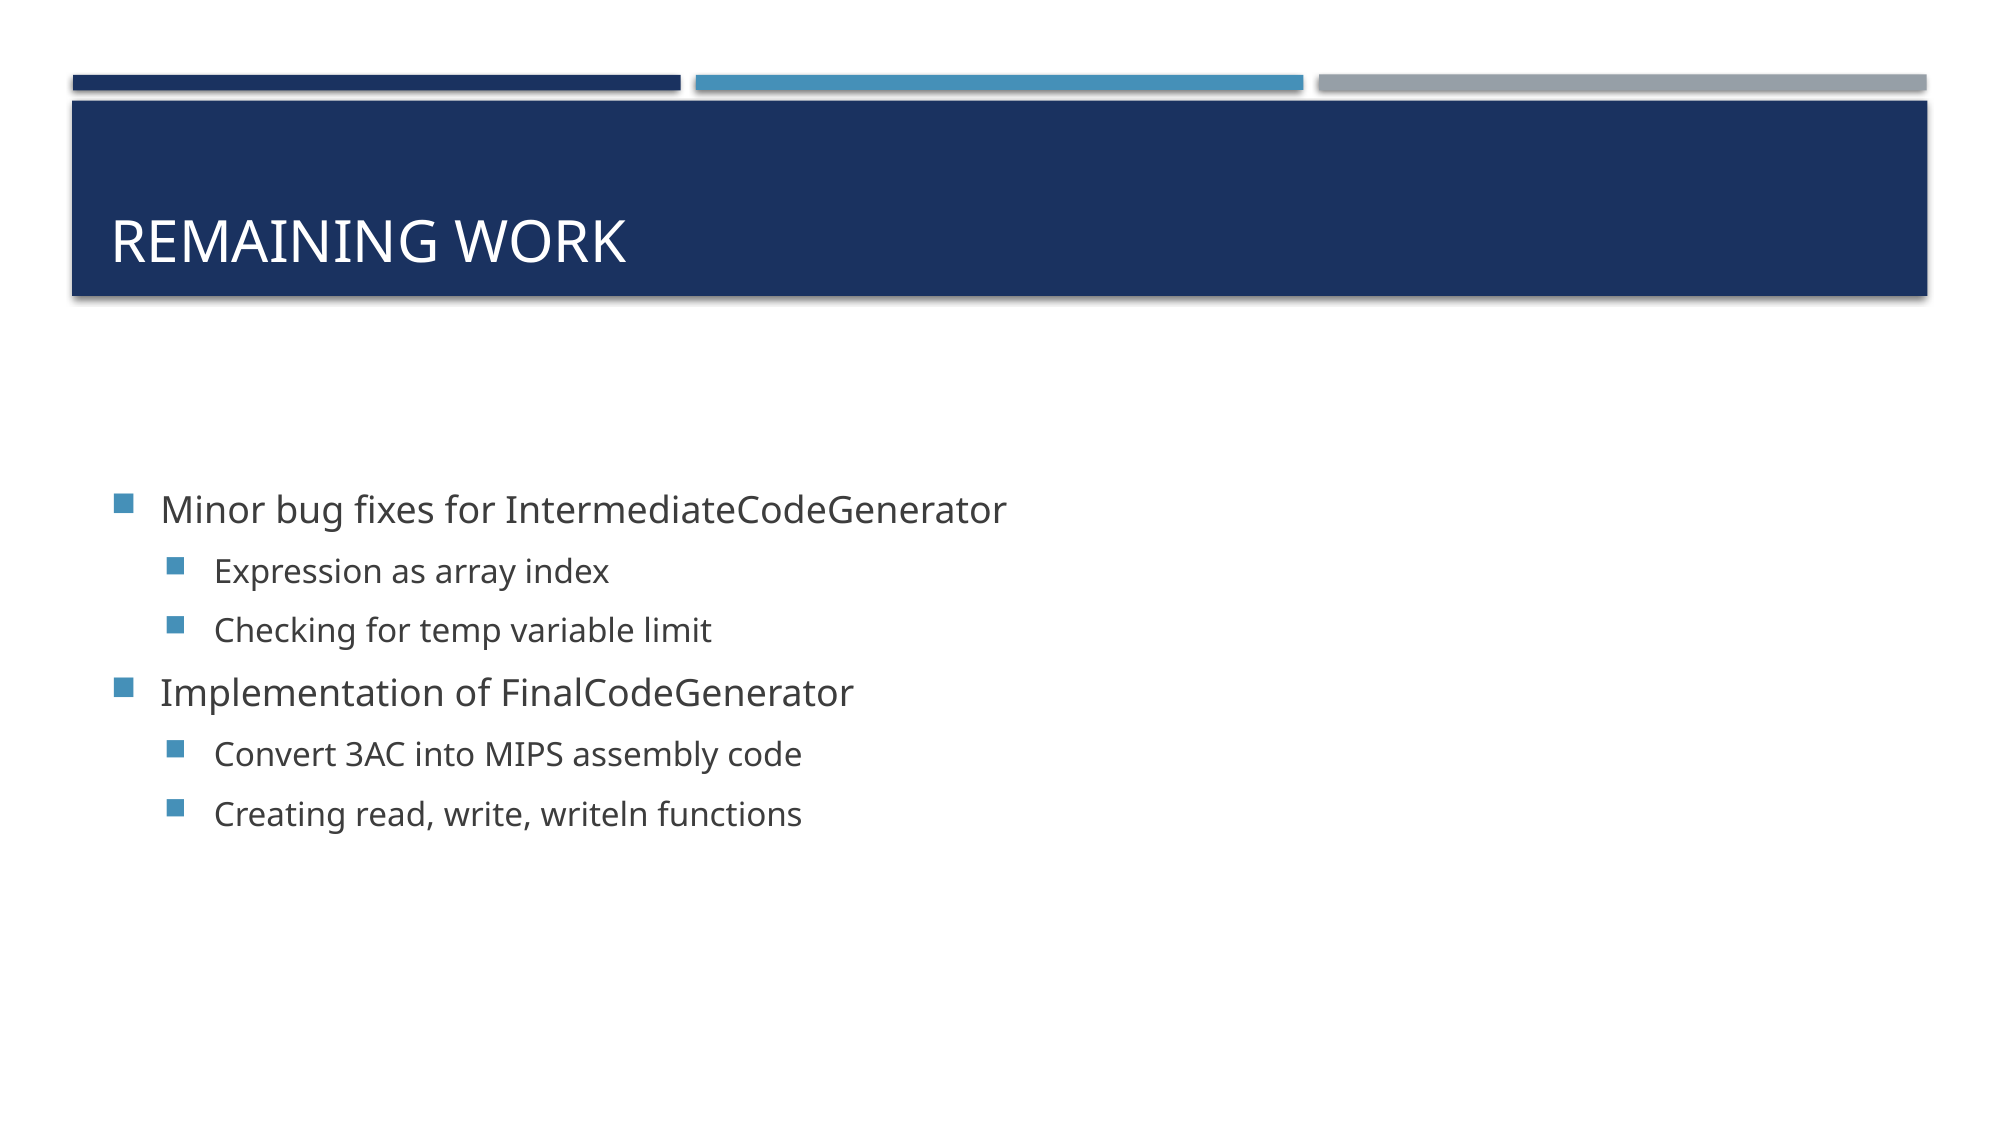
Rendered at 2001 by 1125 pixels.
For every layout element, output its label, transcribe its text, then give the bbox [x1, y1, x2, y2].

title Remaining Work [95, 115, 1905, 282]
list Minor bug fixes for IntermediateCodeGenerator Expression as array index Checking for temp variable limit Implementation of FinalCodeGenerator Convert 3AC into MIPS assembly code Creating read, write, writeln functions [95, 357, 1905, 962]
